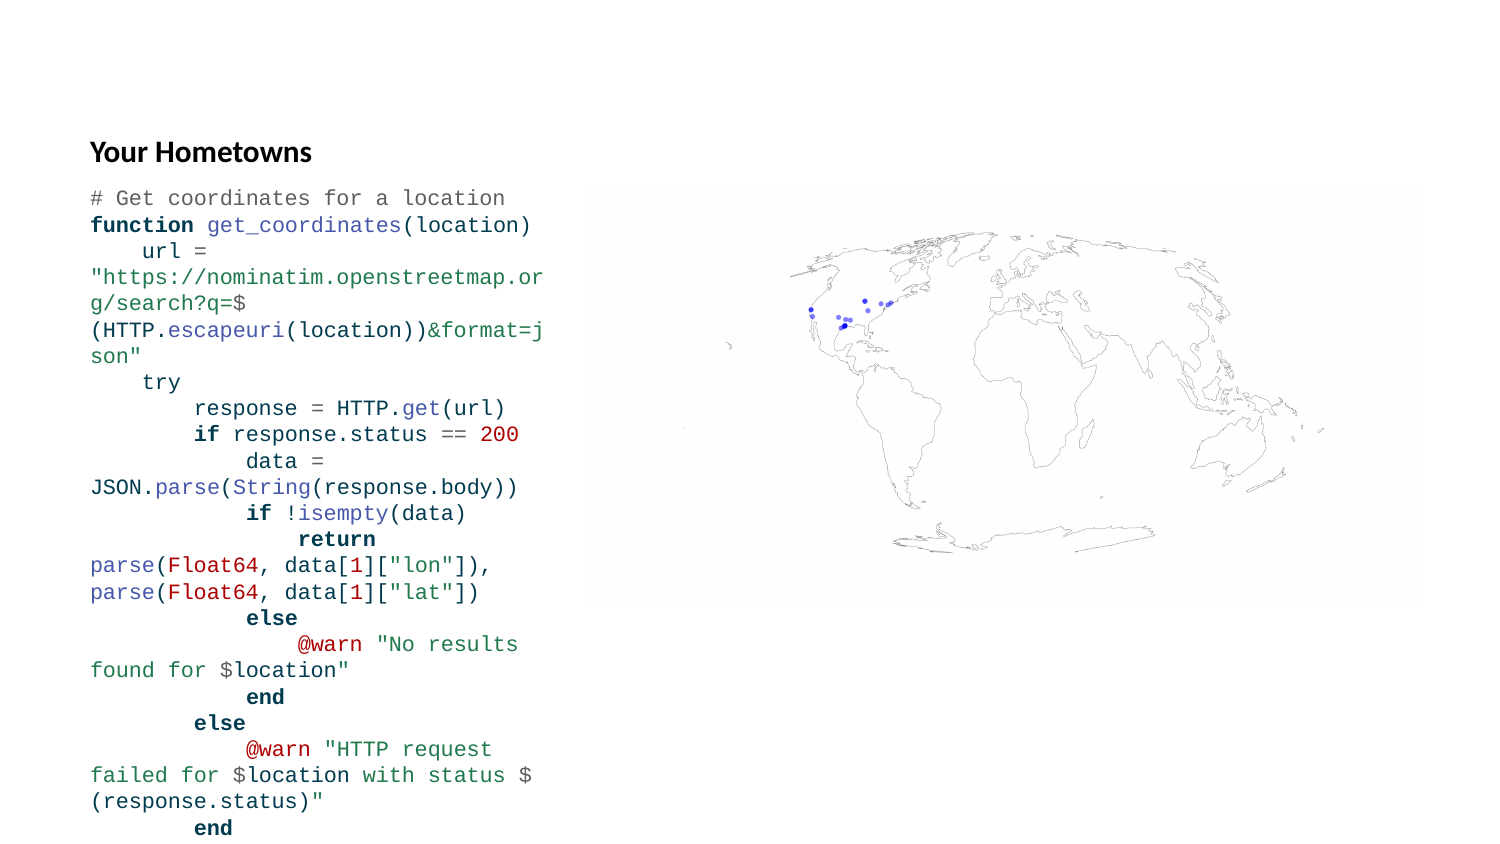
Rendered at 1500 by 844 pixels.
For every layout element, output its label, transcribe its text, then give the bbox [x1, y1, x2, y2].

list # Get coordinates for a location function get_coordinates(location) url = "https://nominatim.openstreetmap.org/search?q=$(HTTP.escapeuri(location))&format=json" try response = HTTP.get(url) if response.status == 200 data = JSON.parse(String(response.body)) if !isempty(data) return parse(Float64, data[1]["lon"]), parse(Float64, data[1]["lat"]) else @warn "No results found for $location" end else @warn "HTTP request failed for $location with status $(response.status)" end catch e @error "Error processing $location: $e" end return nothing end # List of locations locations = [ "Shreveport, Louisiana", "Spring, TX", "Glasgow, KY", "Dallas, TX", "Abernathy, TX", "Redwood City, CA", "North Liberty, Iowa", "Victoria, Texas", "Iowa City, Iowa", "Houston, TX", "Bronx, New York", "Pittsburgh, PA", "Houston, TX", "Mountain View, CA", "La Crescenta, CA", "Houston, TX", "Richmond, TX", "Philadelphia", "Houston" ] # Get coordinates for each location coordinates = filter(!isnothing, map(get_coordinates, locations)) # Create the plot fig = Figure() ga = GeoAxis( fig[1, 1]; # any cell of the figure's layout dest="+proj=moll", # the CRS in which you want to plot ) lines!(ga, GeoMakie.coastlines(), color=:gray, linewidth=0.5) # plot coastlines from Natural Earth as a reference scatter!(ga, [c[1] for c in coordinates], [c[2] for c in coordinates], color=:blue, alpha=0.5) hidedecorations!(ga) fig [75, 176, 569, 754]
picture [585, 183, 1424, 603]
title Your Hometowns [75, 33, 569, 176]
